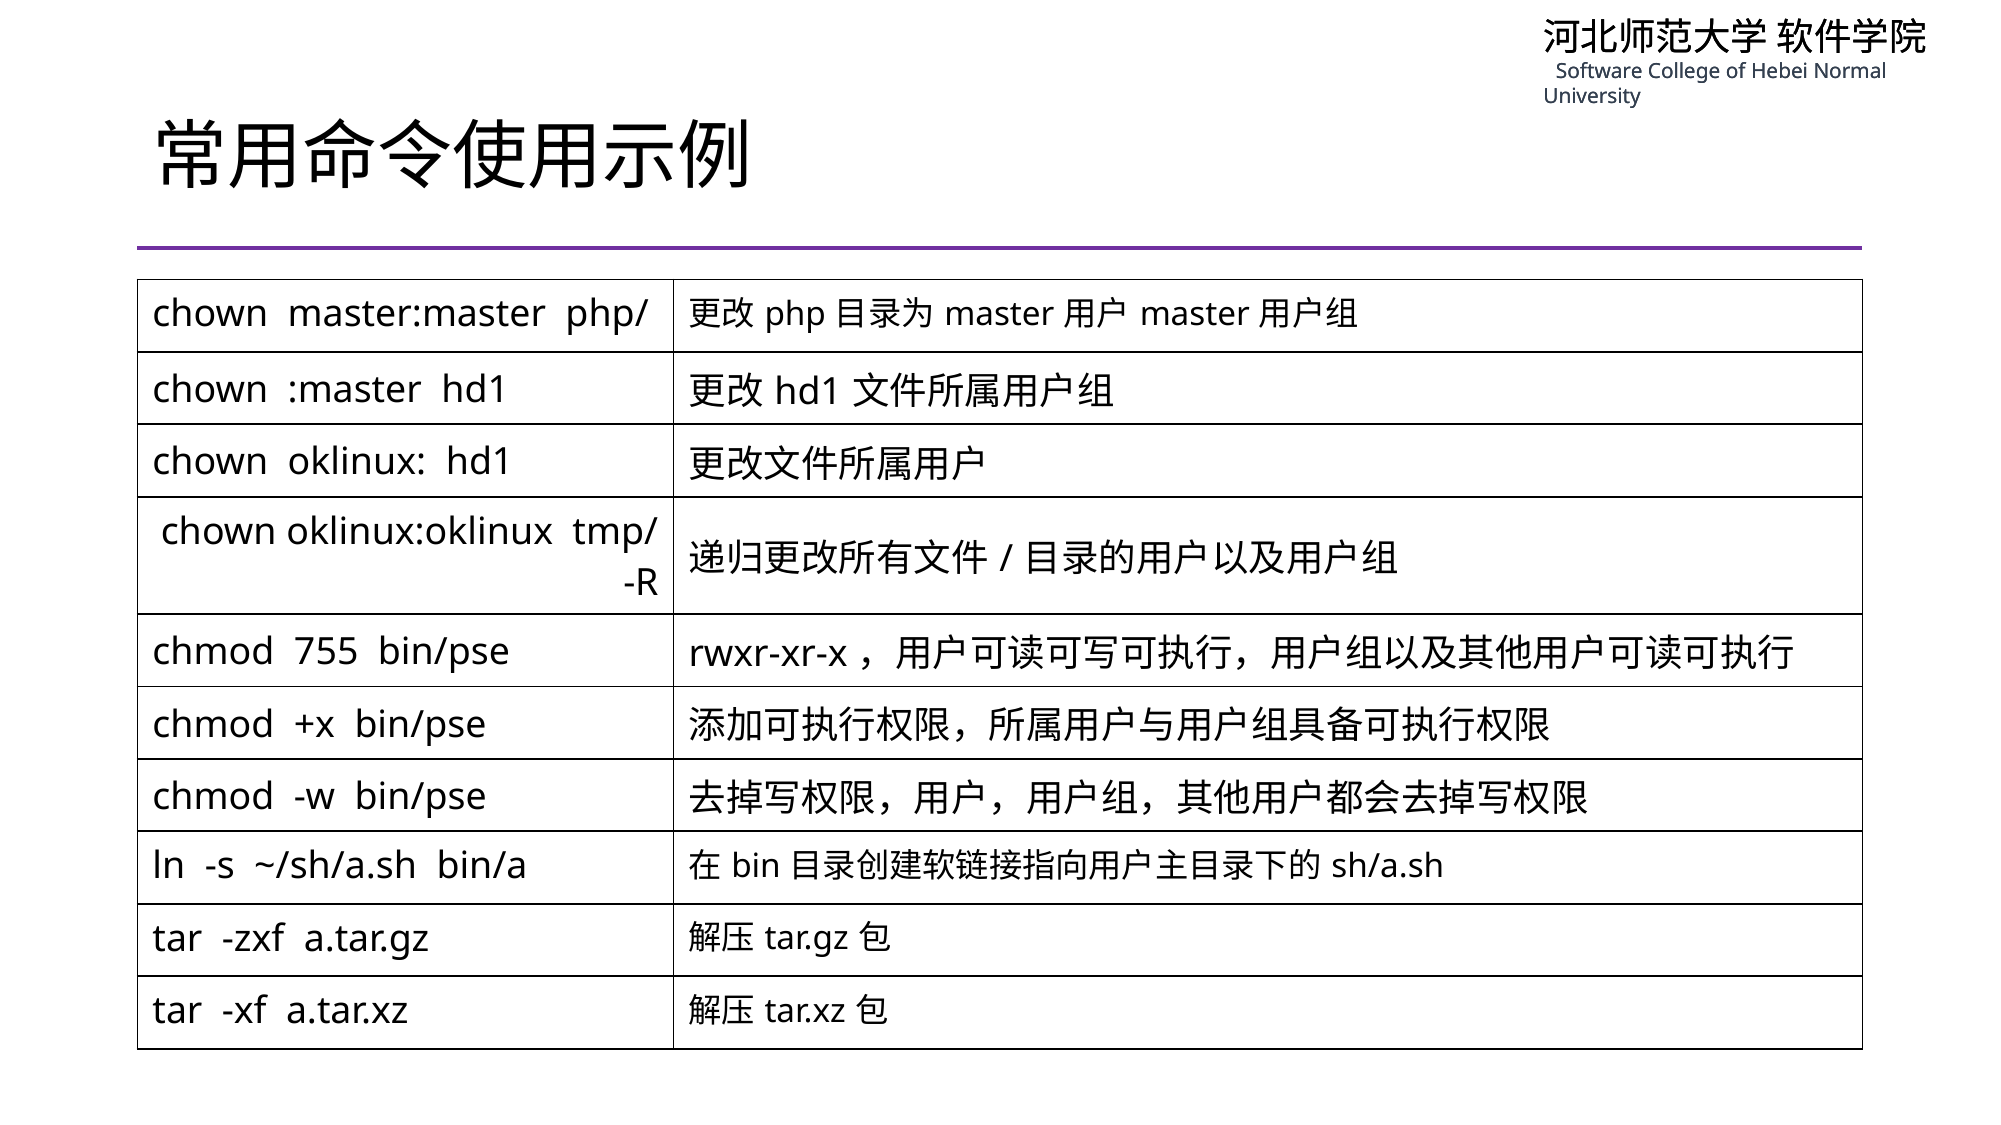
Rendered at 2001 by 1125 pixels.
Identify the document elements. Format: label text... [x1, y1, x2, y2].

table_cell 在bin目录创建软链接指向用户主目录下的sh/a.sh [674, 832, 1862, 903]
table_cell ln -s ~/sh/a.sh bin/a [138, 832, 673, 903]
table_cell chmod 755 bin/pse [138, 615, 673, 686]
table_header chown master:master php/ [138, 280, 673, 351]
table_header 更改php目录为master用户master用户组 [674, 280, 1862, 351]
table_cell 解压tar.xz包 [674, 977, 1862, 1048]
table_cell chmod -w bin/pse [138, 760, 673, 830]
table_cell chmod +x bin/pse [138, 687, 673, 758]
table_cell 更改文件所属用户 [674, 425, 1862, 496]
table_cell 更改hd1文件所属用户组 [674, 353, 1862, 423]
table_cell chown oklinux: hd1 [138, 425, 673, 496]
table_cell 添加可执行权限，所属用户与用户组具备可执行权限 [674, 687, 1862, 758]
table_cell 去掉写权限，用户，用户组，其他用户都会去掉写权限 [674, 760, 1862, 830]
table_cell tar -xf a.tar.xz [138, 977, 673, 1048]
table_cell 递归更改所有文件/目录的用户以及用户组 [674, 498, 1862, 613]
table_cell 解压tar.gz包 [674, 905, 1862, 975]
title 常用命令使用示例 [137, 110, 1863, 230]
table_cell rwxr-xr-x，用户可读可写可执行，用户组以及其他用户可读可执行 [674, 615, 1862, 686]
table_cell tar -zxf a.tar.gz [138, 905, 673, 975]
table_cell chown :master hd1 [138, 353, 673, 423]
table_cell chown oklinux:oklinux tmp/ -R [138, 498, 673, 613]
